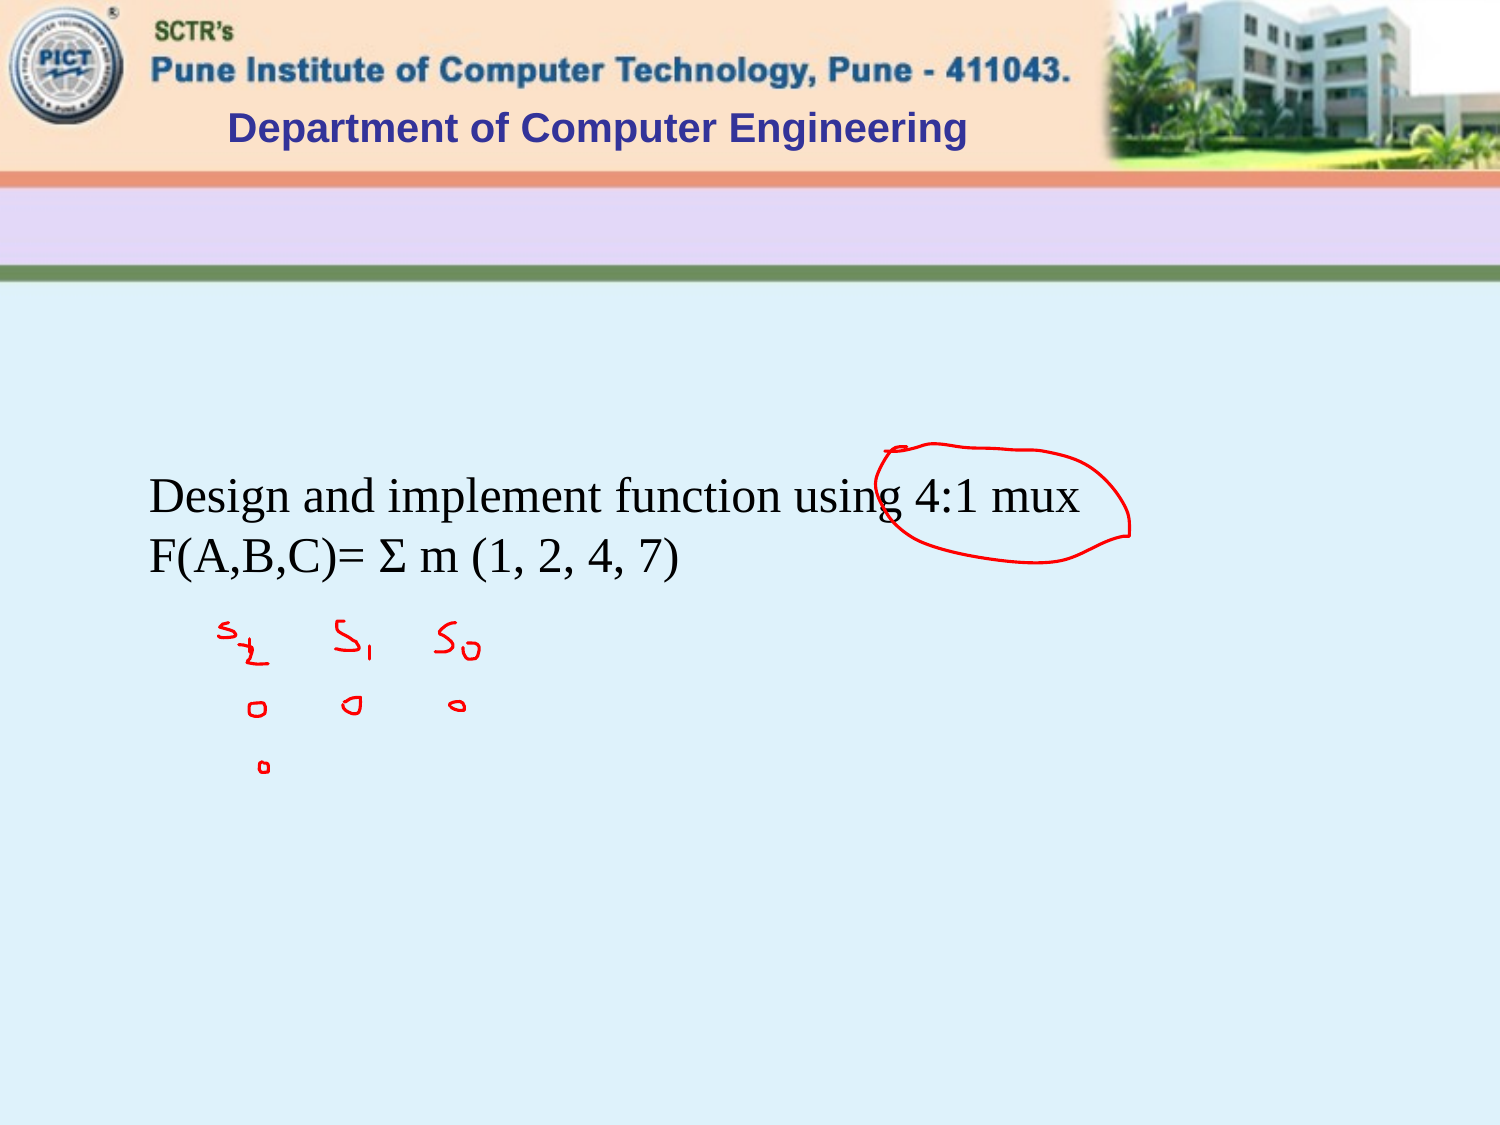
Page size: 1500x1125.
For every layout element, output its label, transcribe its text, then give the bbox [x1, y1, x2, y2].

picture [886, 446, 1074, 462]
picture [0, 0, 1500, 1125]
text_box Department of Computer Engineering [225, 98, 972, 151]
text_box Design and implement function using 4:1 mux F(A,B,C)= Σ m (1, 2, 4, 7) [148, 462, 1500, 643]
